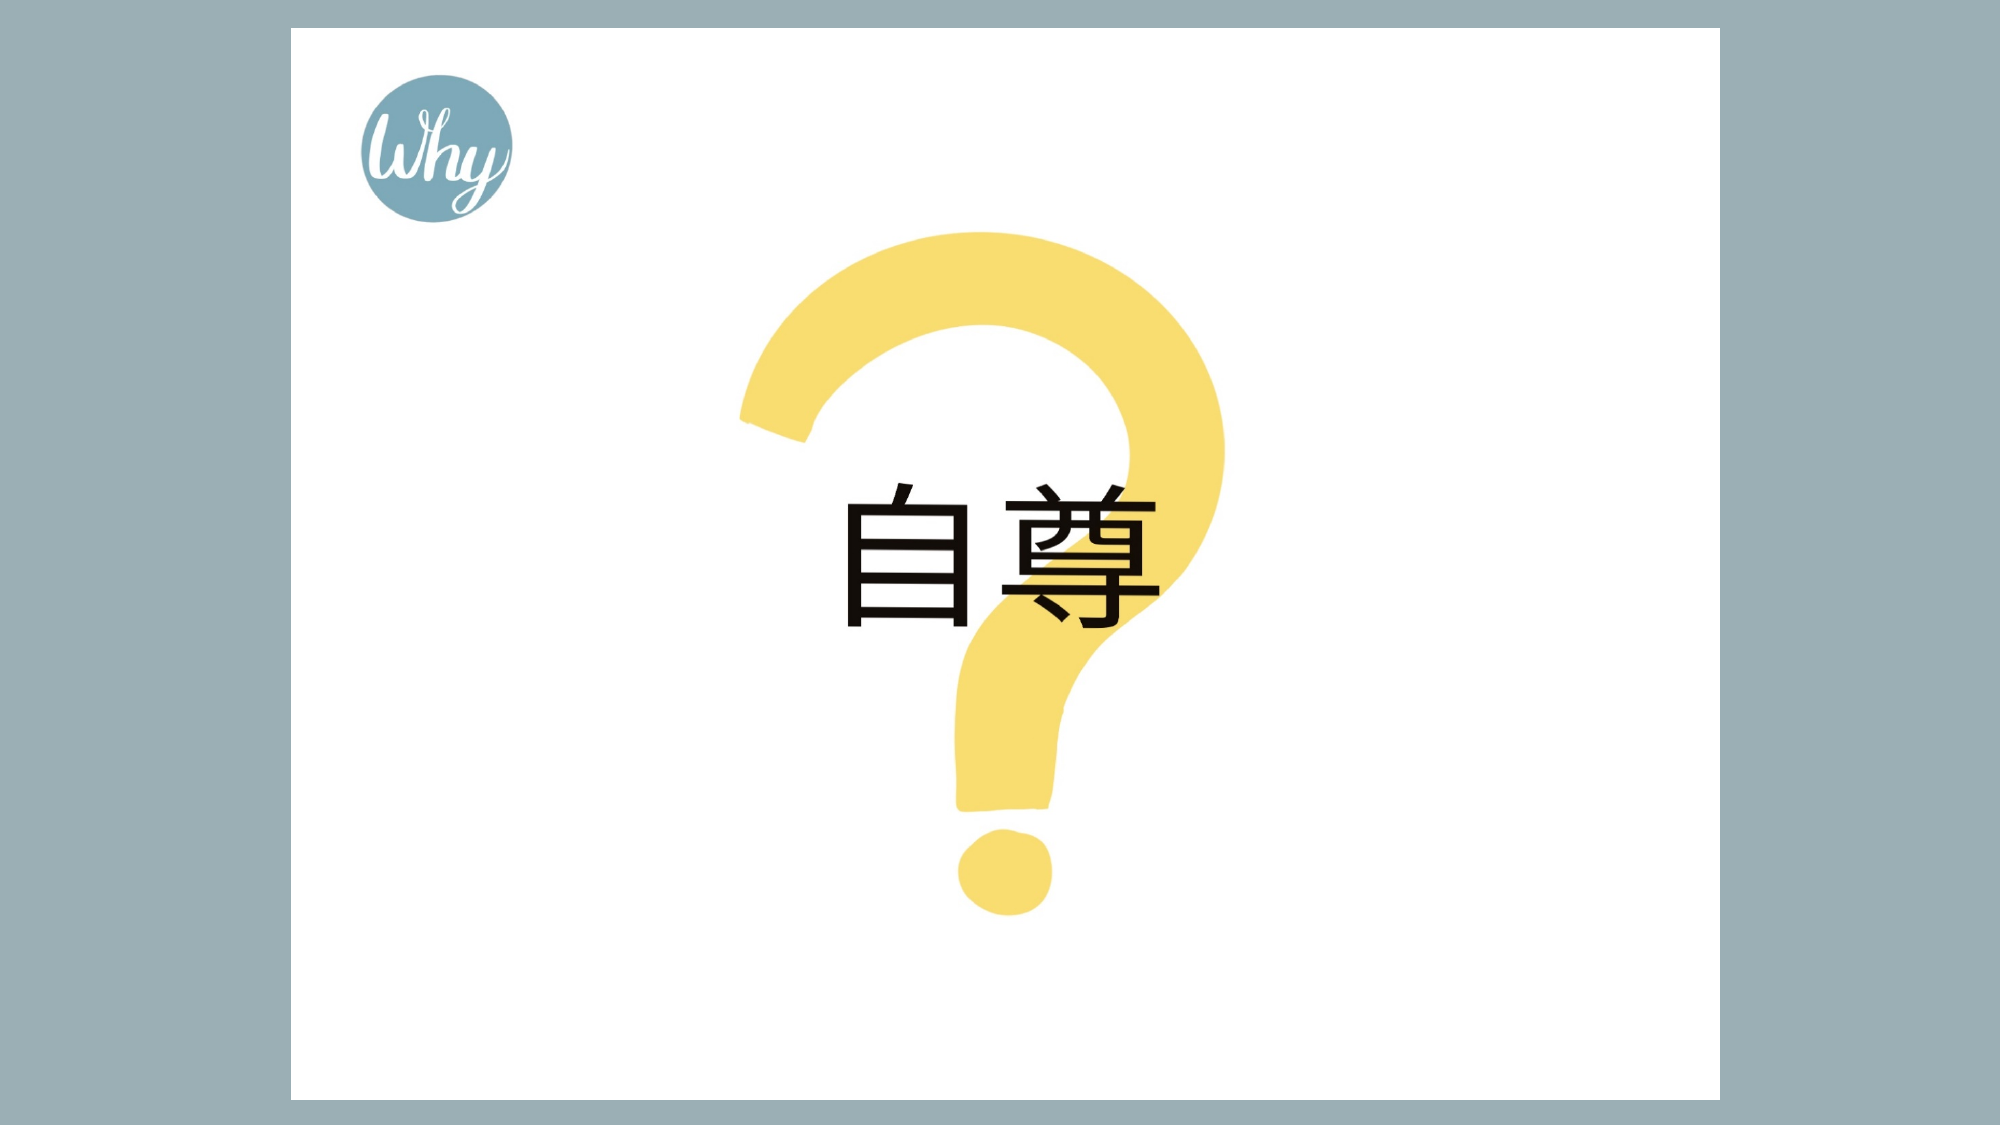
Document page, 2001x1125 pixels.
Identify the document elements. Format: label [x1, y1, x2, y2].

picture [291, 28, 1720, 1100]
